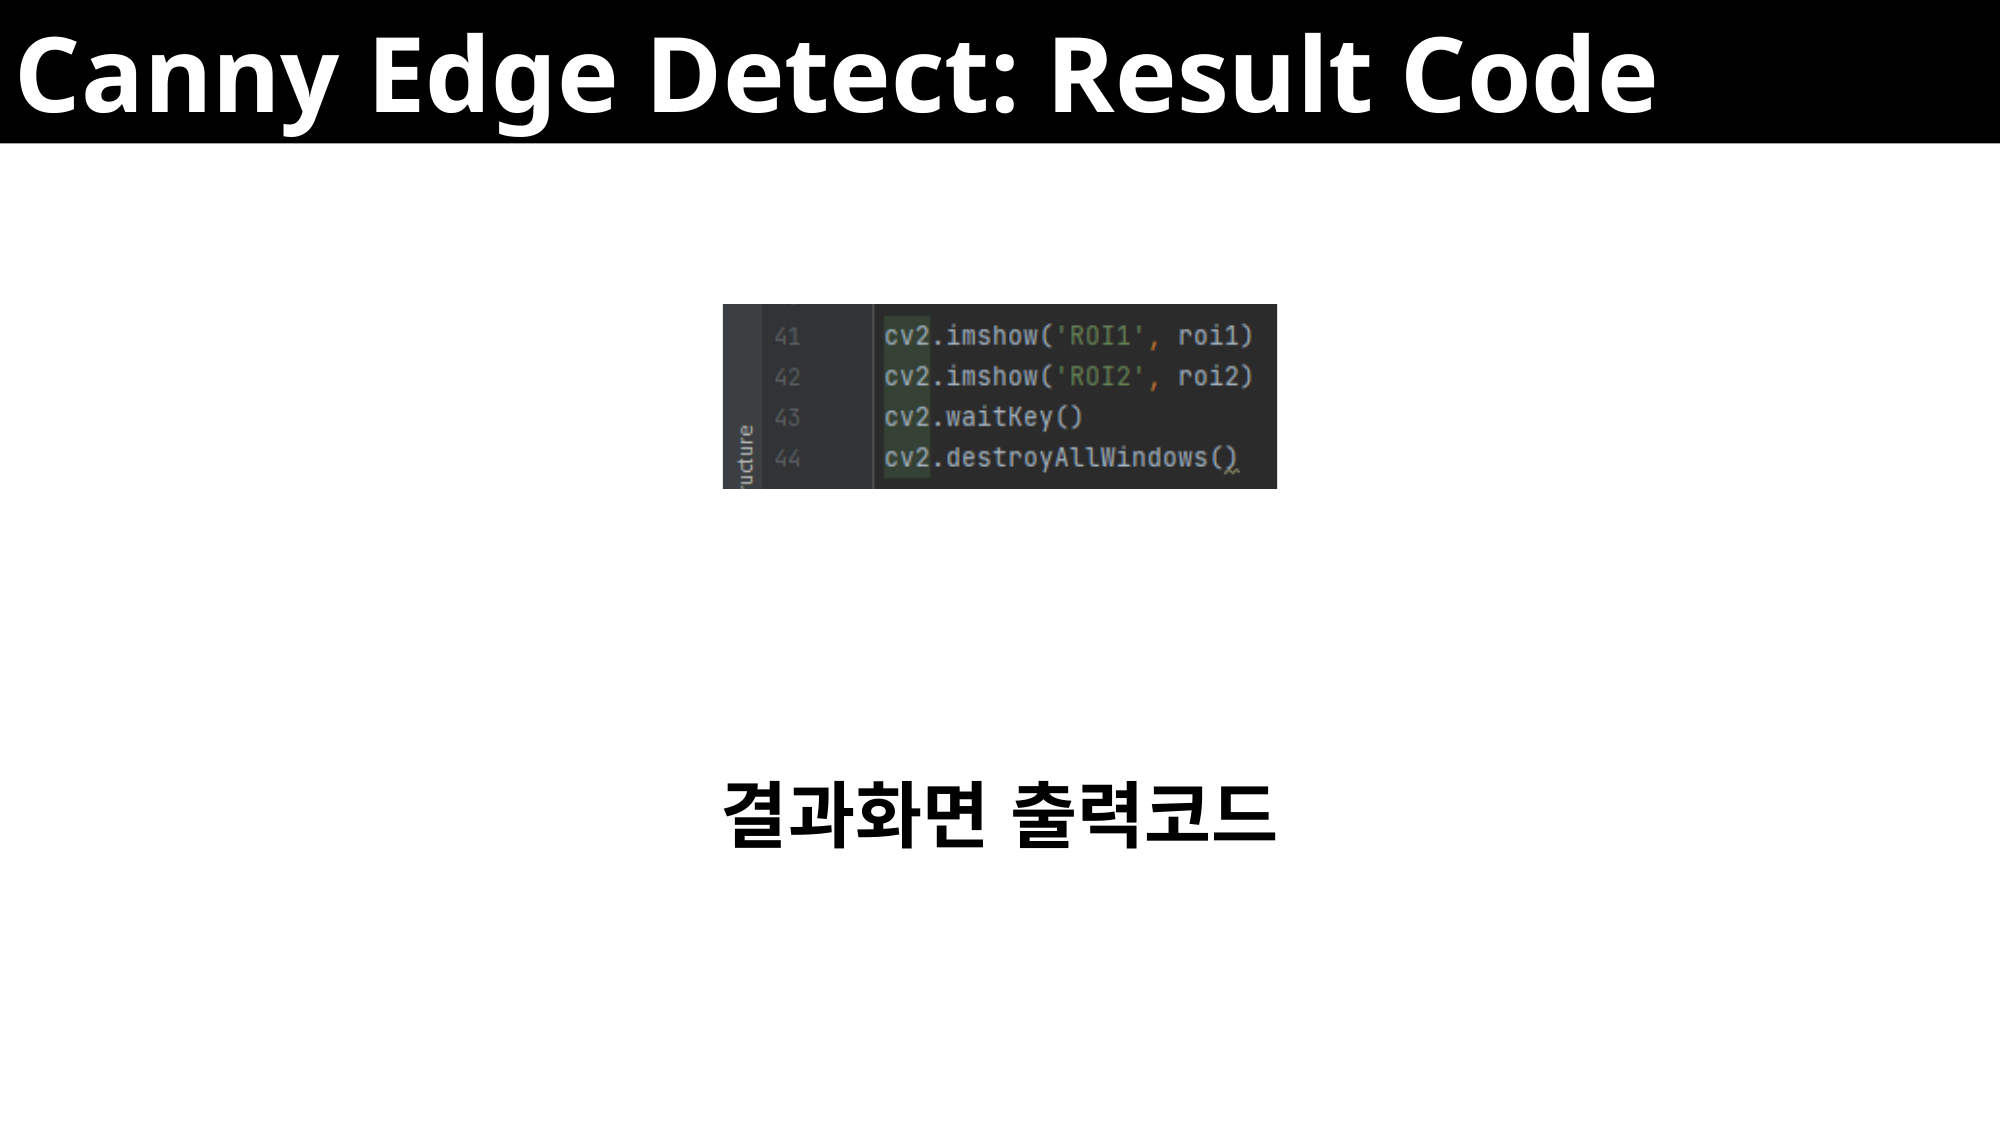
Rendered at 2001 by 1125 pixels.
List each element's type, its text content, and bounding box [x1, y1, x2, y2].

text_box 결과화면 출력코드 [0, 740, 2000, 887]
picture [722, 304, 1278, 489]
text_box Canny Edge Detect: Result Code [0, 0, 2000, 144]
